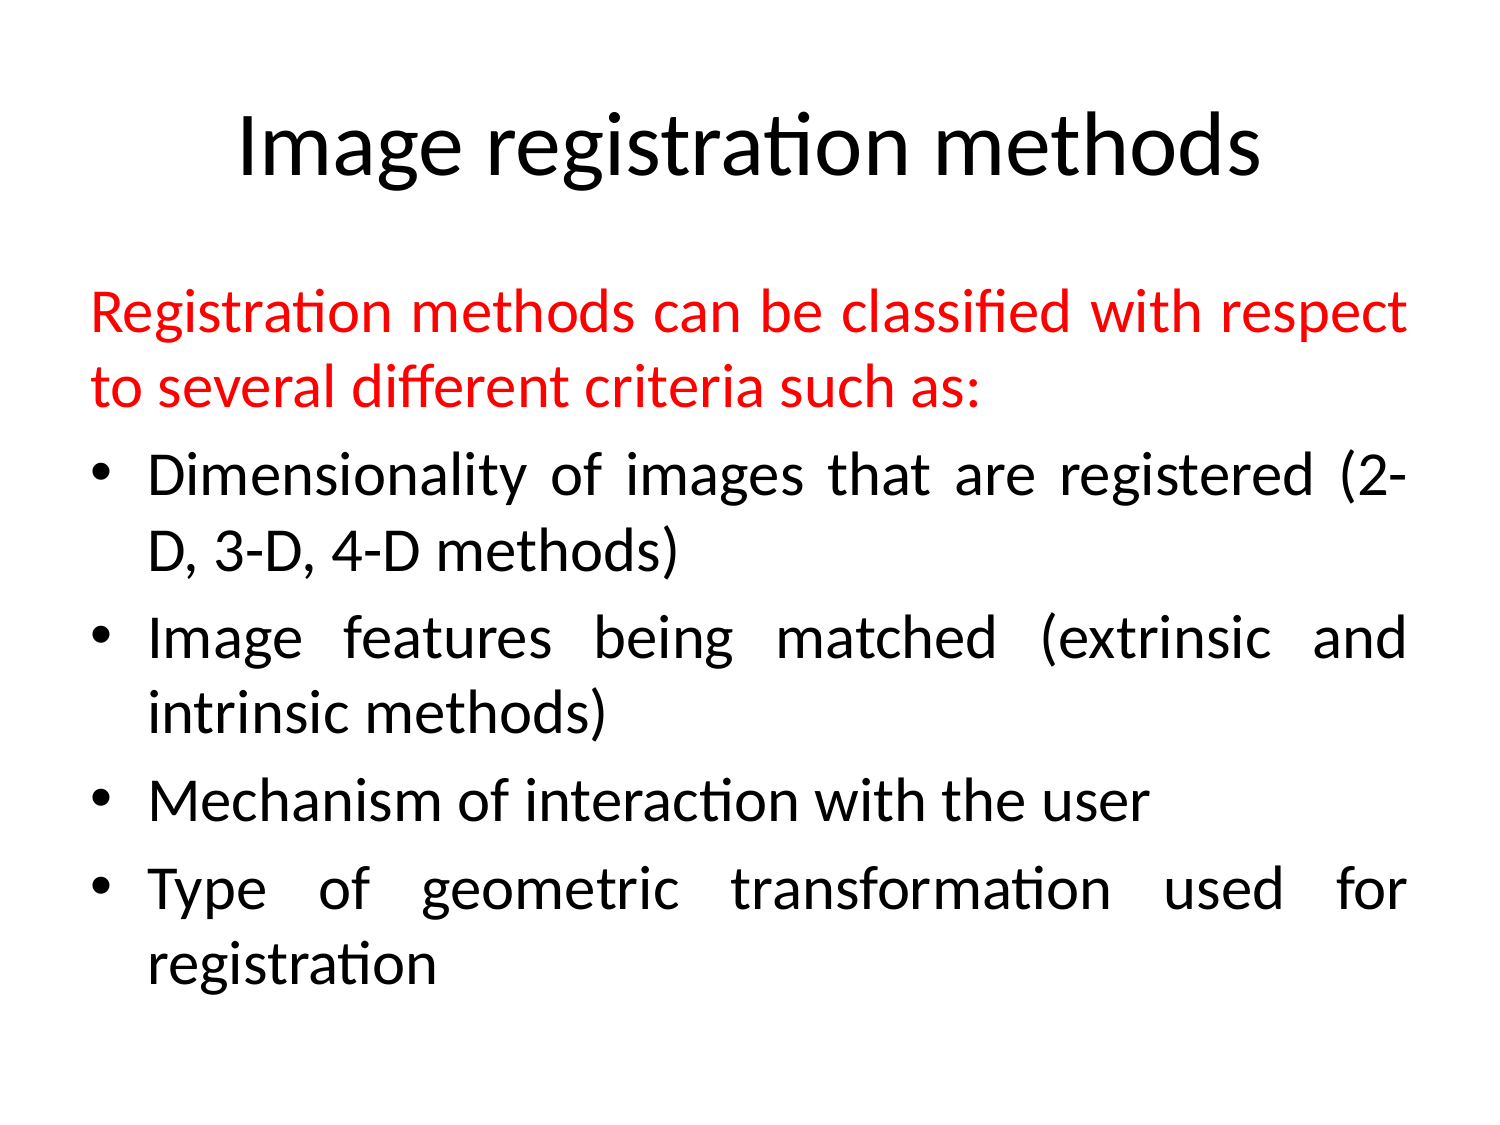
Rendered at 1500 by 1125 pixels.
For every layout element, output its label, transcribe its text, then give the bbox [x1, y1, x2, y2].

list Registration methods can be classified with respect to several different criteria such as: Dimensionality of images that are registered (2-D, 3-D, 4-D methods) Image features being matched (extrinsic and intrinsic methods) Mechanism of interaction with the user Type of geometric transformation used for registration [75, 262, 1425, 1005]
title Image registration methods [75, 45, 1425, 233]
